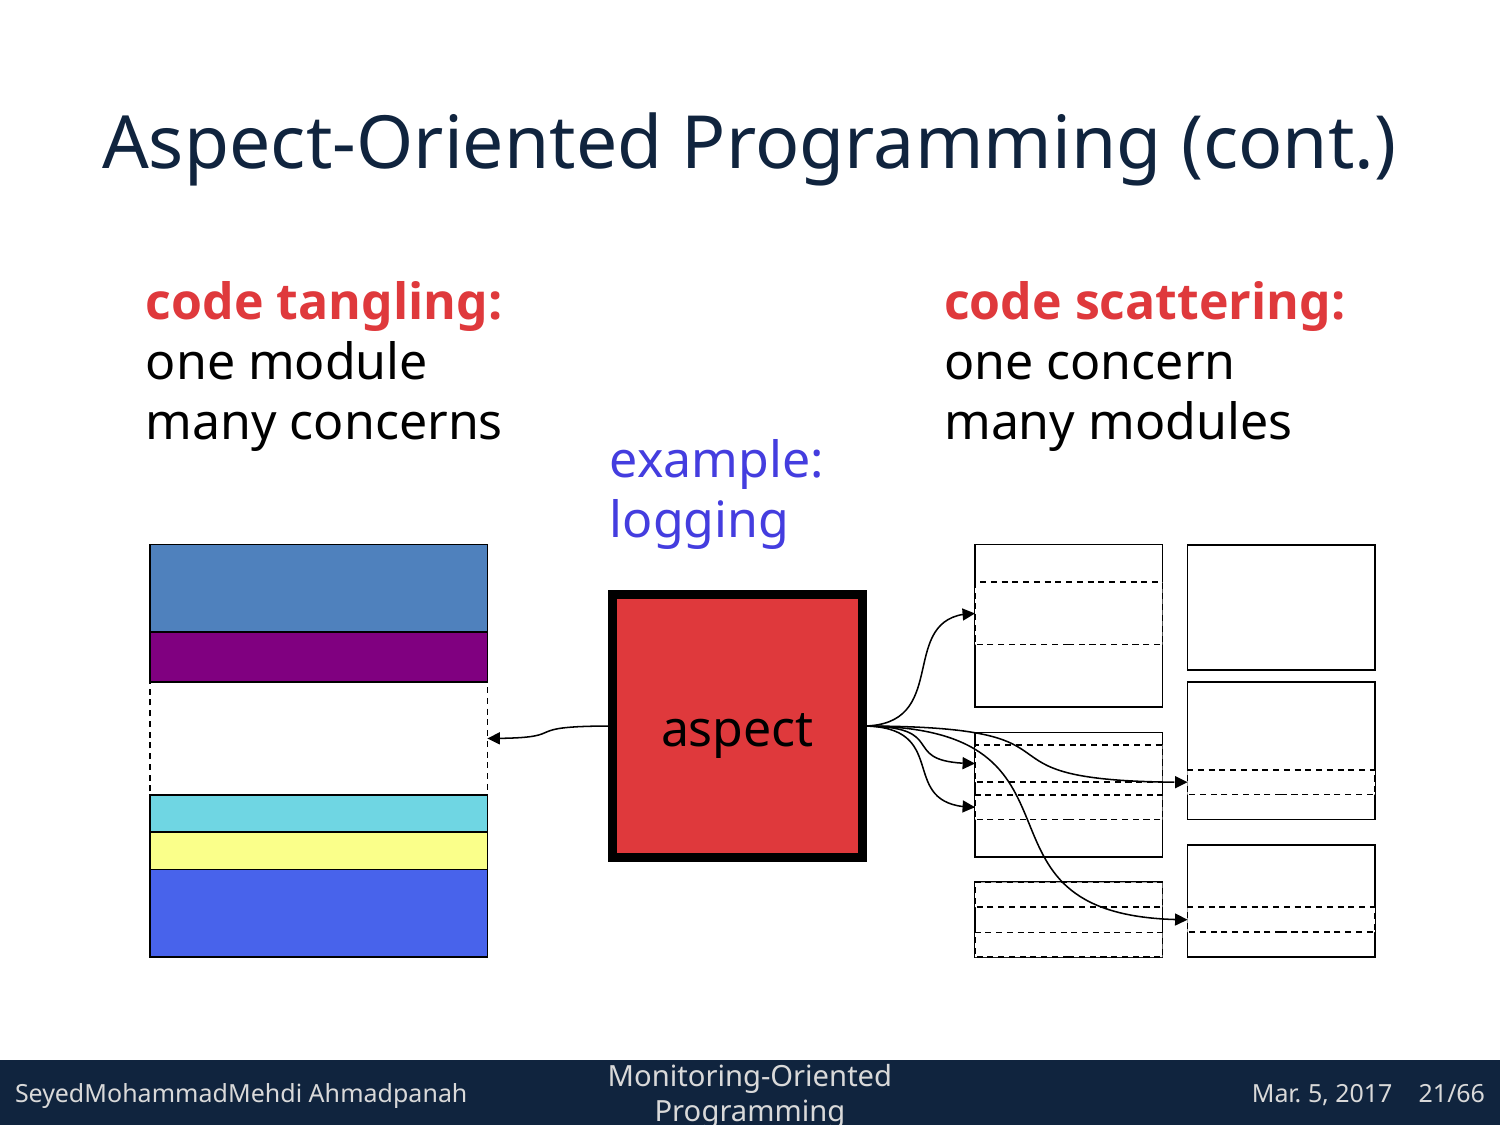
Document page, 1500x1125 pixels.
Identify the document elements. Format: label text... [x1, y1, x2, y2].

text_box [1187, 544, 1375, 670]
text_box [150, 869, 488, 958]
text_box aspect [612, 594, 863, 858]
text_box [1187, 682, 1375, 769]
text_box [1191, 795, 1375, 820]
text_box [1187, 907, 1375, 933]
text_box [150, 632, 488, 682]
text_box [979, 645, 1163, 708]
text_box [975, 544, 1163, 582]
text_box [150, 682, 488, 794]
text_box example: logging [595, 419, 839, 555]
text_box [866, 613, 976, 723]
text_box [1191, 769, 1375, 795]
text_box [866, 725, 1188, 920]
text_box [1191, 844, 1375, 907]
text_box code tangling: one module many concerns [131, 262, 519, 458]
text_box [975, 927, 1163, 932]
text_box code scattering: one concern many modules [929, 262, 1361, 458]
text_box [150, 832, 488, 869]
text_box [487, 725, 609, 739]
text_box [1187, 933, 1375, 958]
text_box [975, 932, 1163, 958]
text_box [150, 544, 488, 632]
title Aspect-Oriented Programming (cont.) [75, 45, 1425, 233]
text_box [150, 794, 488, 832]
text_box [975, 582, 1163, 645]
